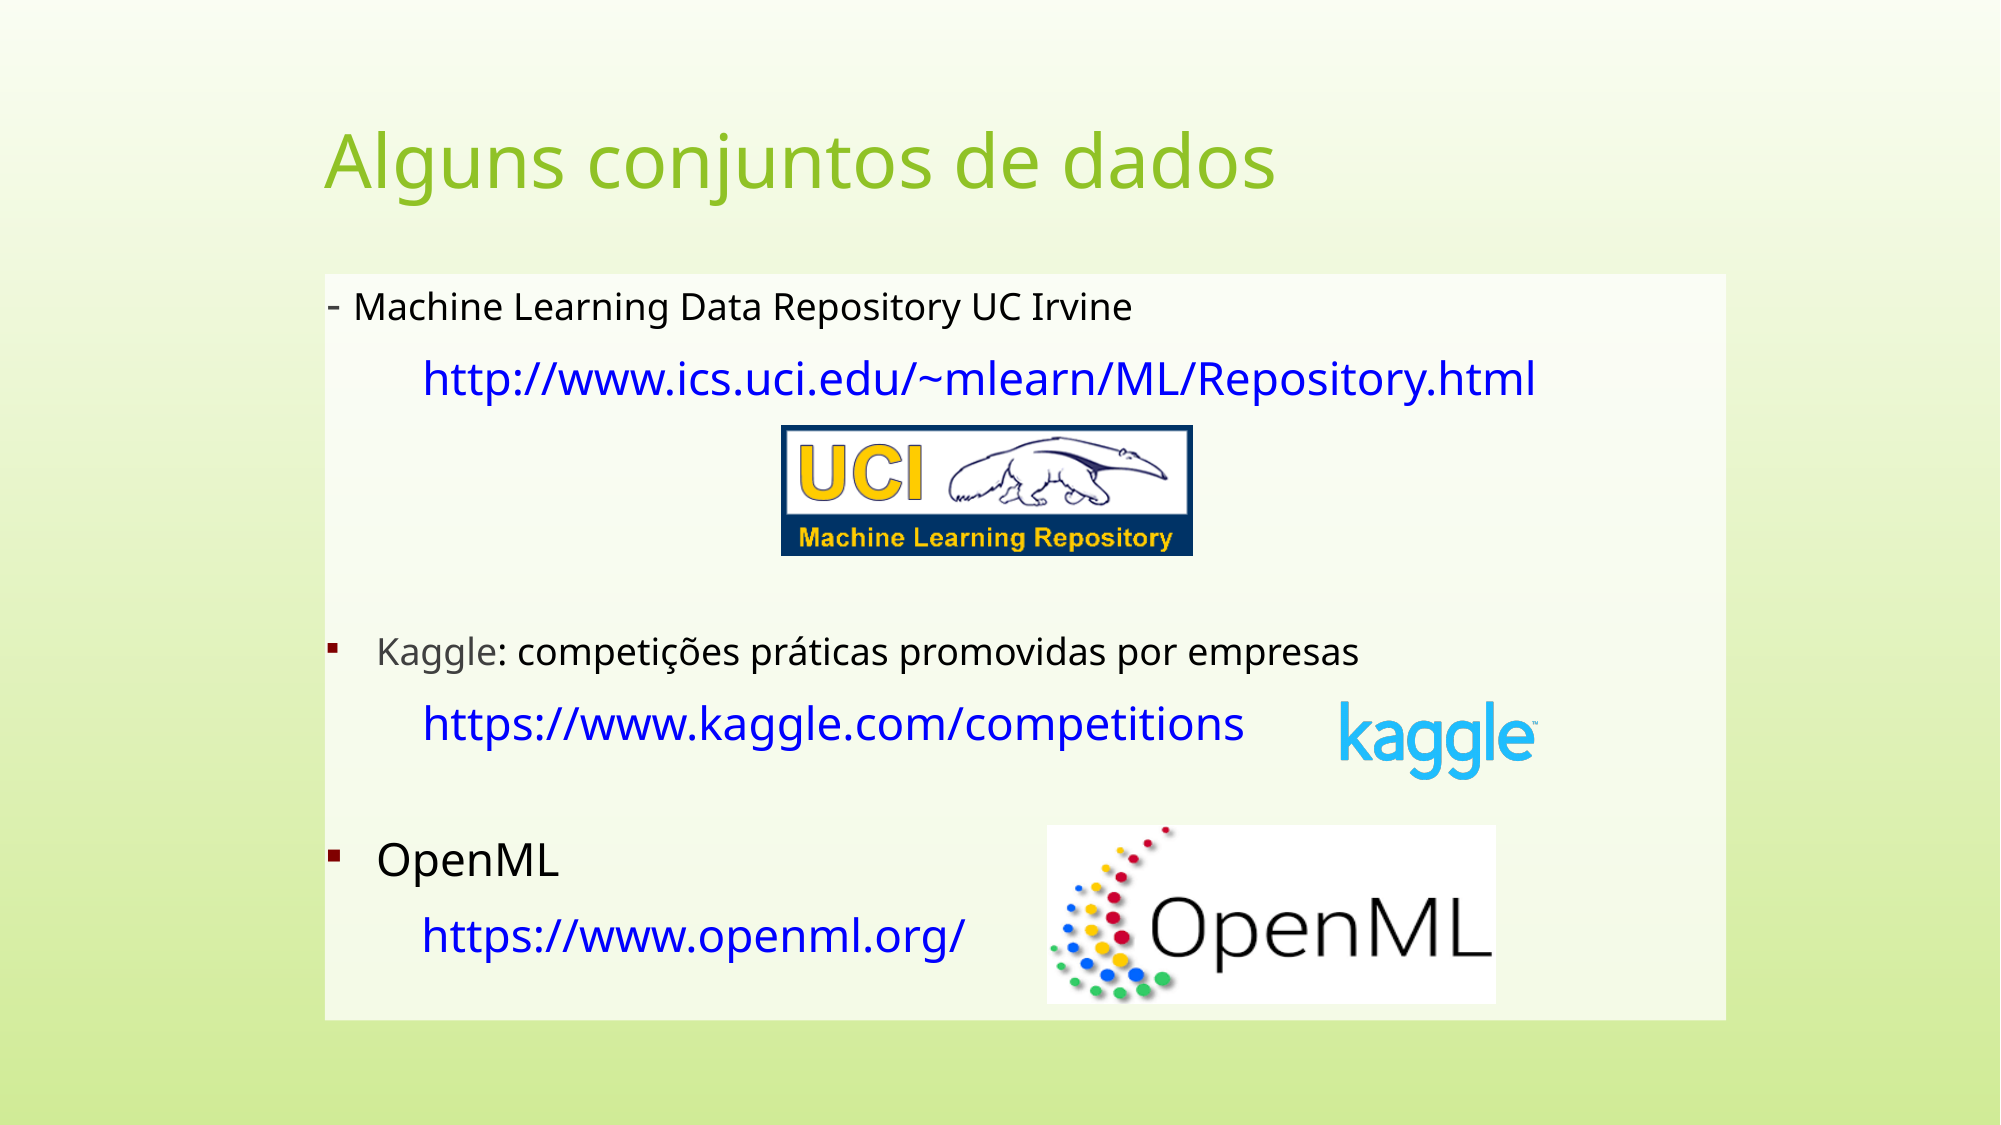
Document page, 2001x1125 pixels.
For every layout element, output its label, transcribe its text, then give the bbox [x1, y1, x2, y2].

list - Machine Learning Data Repository UC Irvine http://www.ics.uci.edu/~mlearn/ML/Repository.html Kaggle: competições práticas promovidas por empresas https://www.kaggle.com/competitions OpenML https://www.openml.org/ [324, 274, 1727, 1021]
picture [781, 424, 1193, 556]
picture [1046, 824, 1497, 1005]
picture [1324, 684, 1550, 792]
title Alguns conjuntos de dados [324, 52, 1673, 264]
